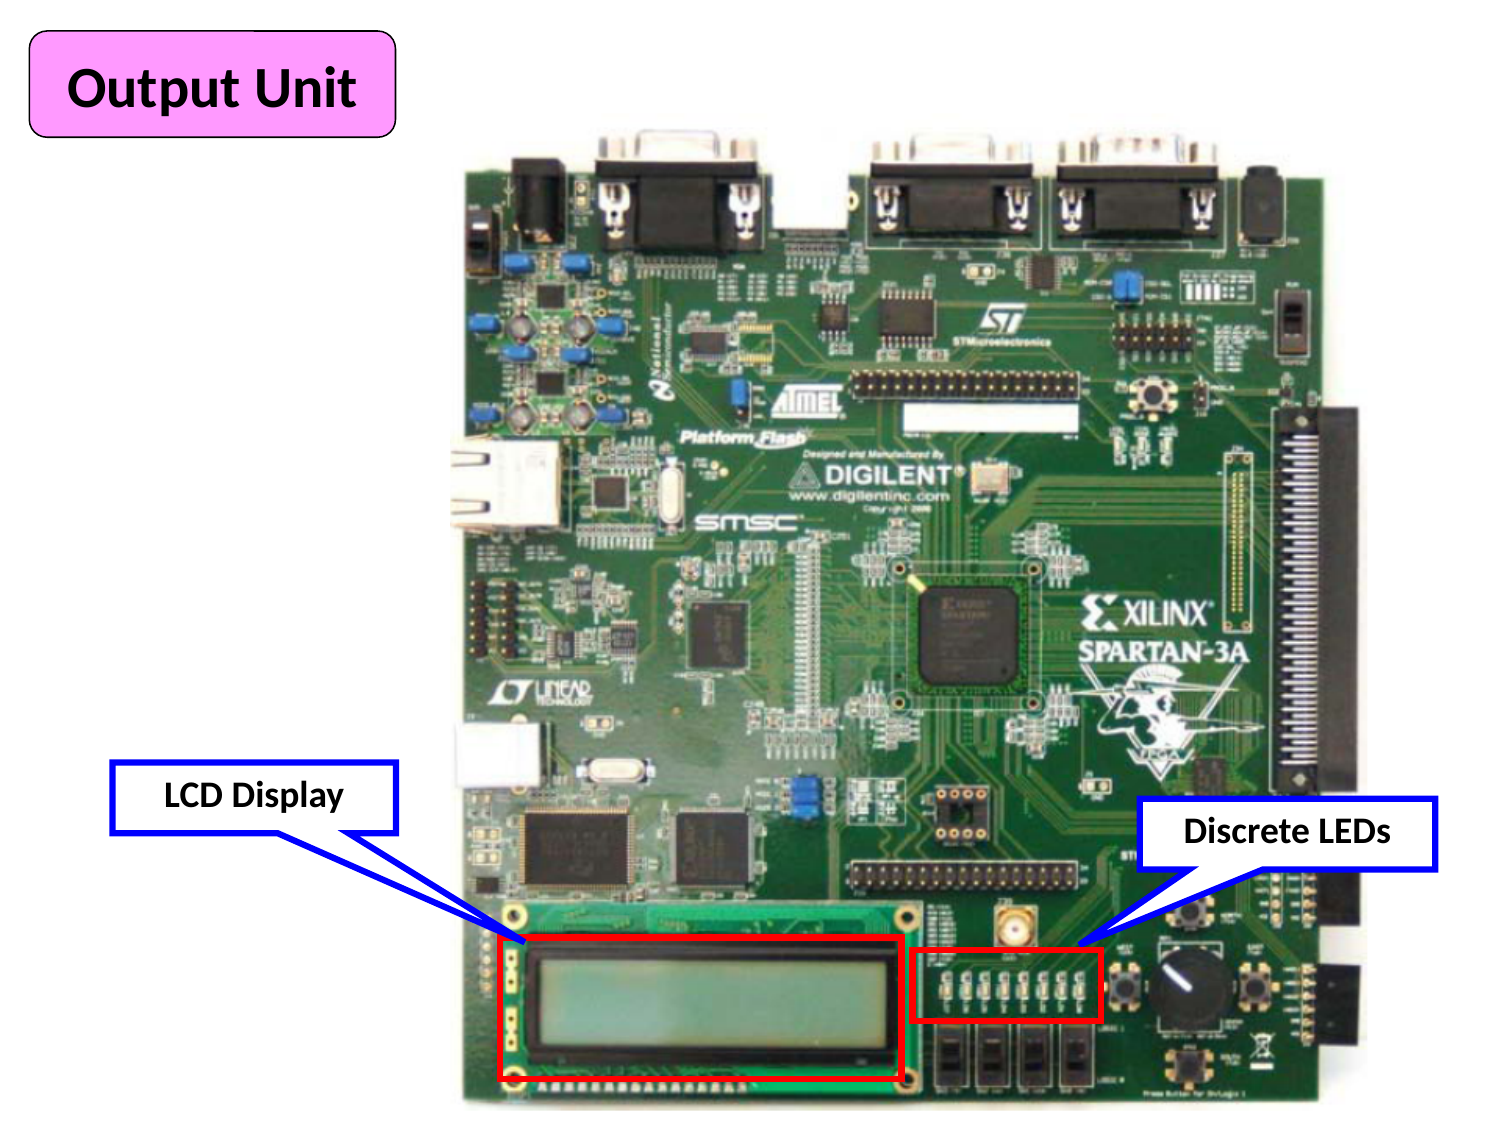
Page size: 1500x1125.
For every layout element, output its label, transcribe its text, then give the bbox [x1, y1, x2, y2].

text_box Output Unit [29, 30, 396, 138]
text_box LCD Display [112, 762, 444, 907]
picture [449, 109, 1380, 1125]
text_box Discrete LEDs [1384, 798, 1436, 870]
